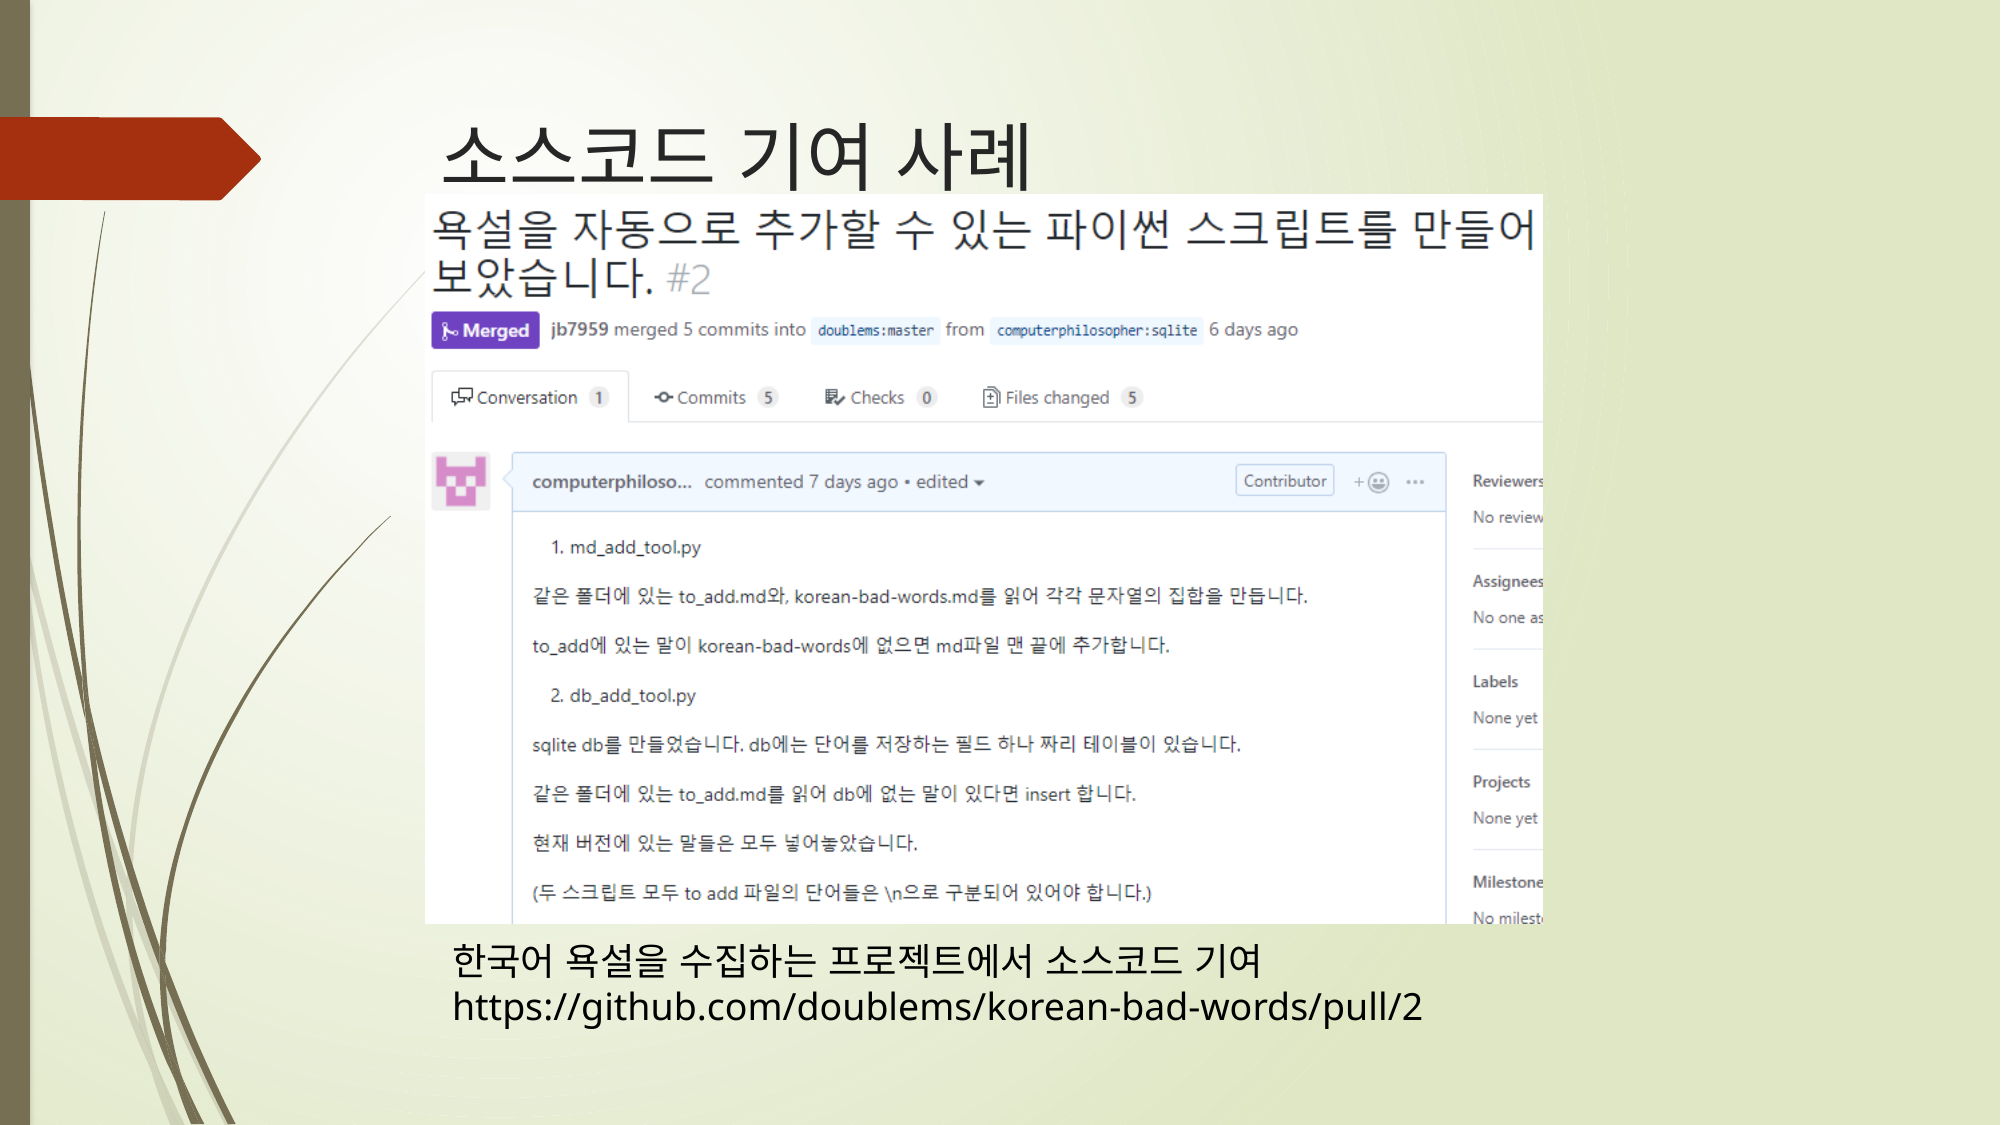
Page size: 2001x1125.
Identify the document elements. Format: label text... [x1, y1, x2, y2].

text_box 한국어 욕설을 수집하는 프로젝트에서 소스코드 기여 https://github.com/doublems/korean-bad-words/pull/2 [437, 932, 1440, 1035]
picture [425, 194, 1543, 924]
title 소스코드 기여 사례 [425, 102, 1888, 213]
